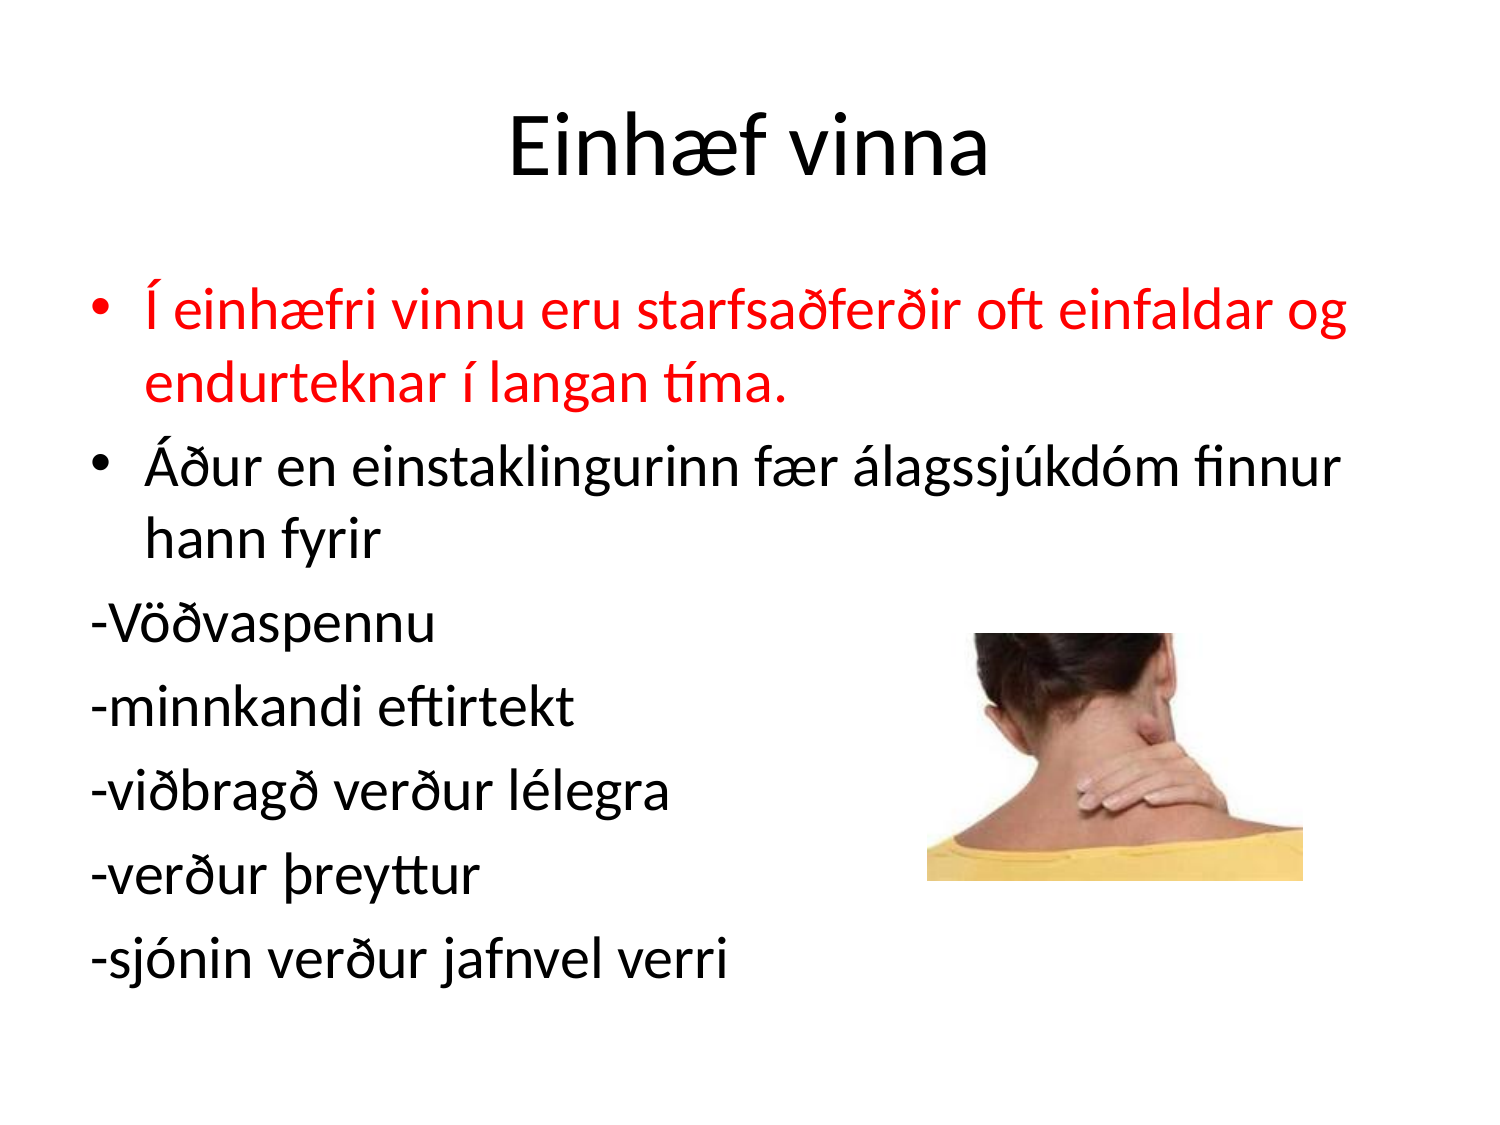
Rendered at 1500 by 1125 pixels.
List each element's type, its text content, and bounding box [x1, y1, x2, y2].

list Í einhæfri vinnu eru starfsaðferðir oft einfaldar og endurteknar í langan tíma. Áður en einstaklingurinn fær álagssjúkdóm finnur hann fyrir -Vöðvaspennu -minnkandi eftirtekt -viðbragð verður lélegra -verður þreyttur -sjónin verður jafnvel verri [75, 262, 1425, 1005]
picture [926, 633, 1303, 881]
title Einhæf vinna [75, 45, 1425, 233]
